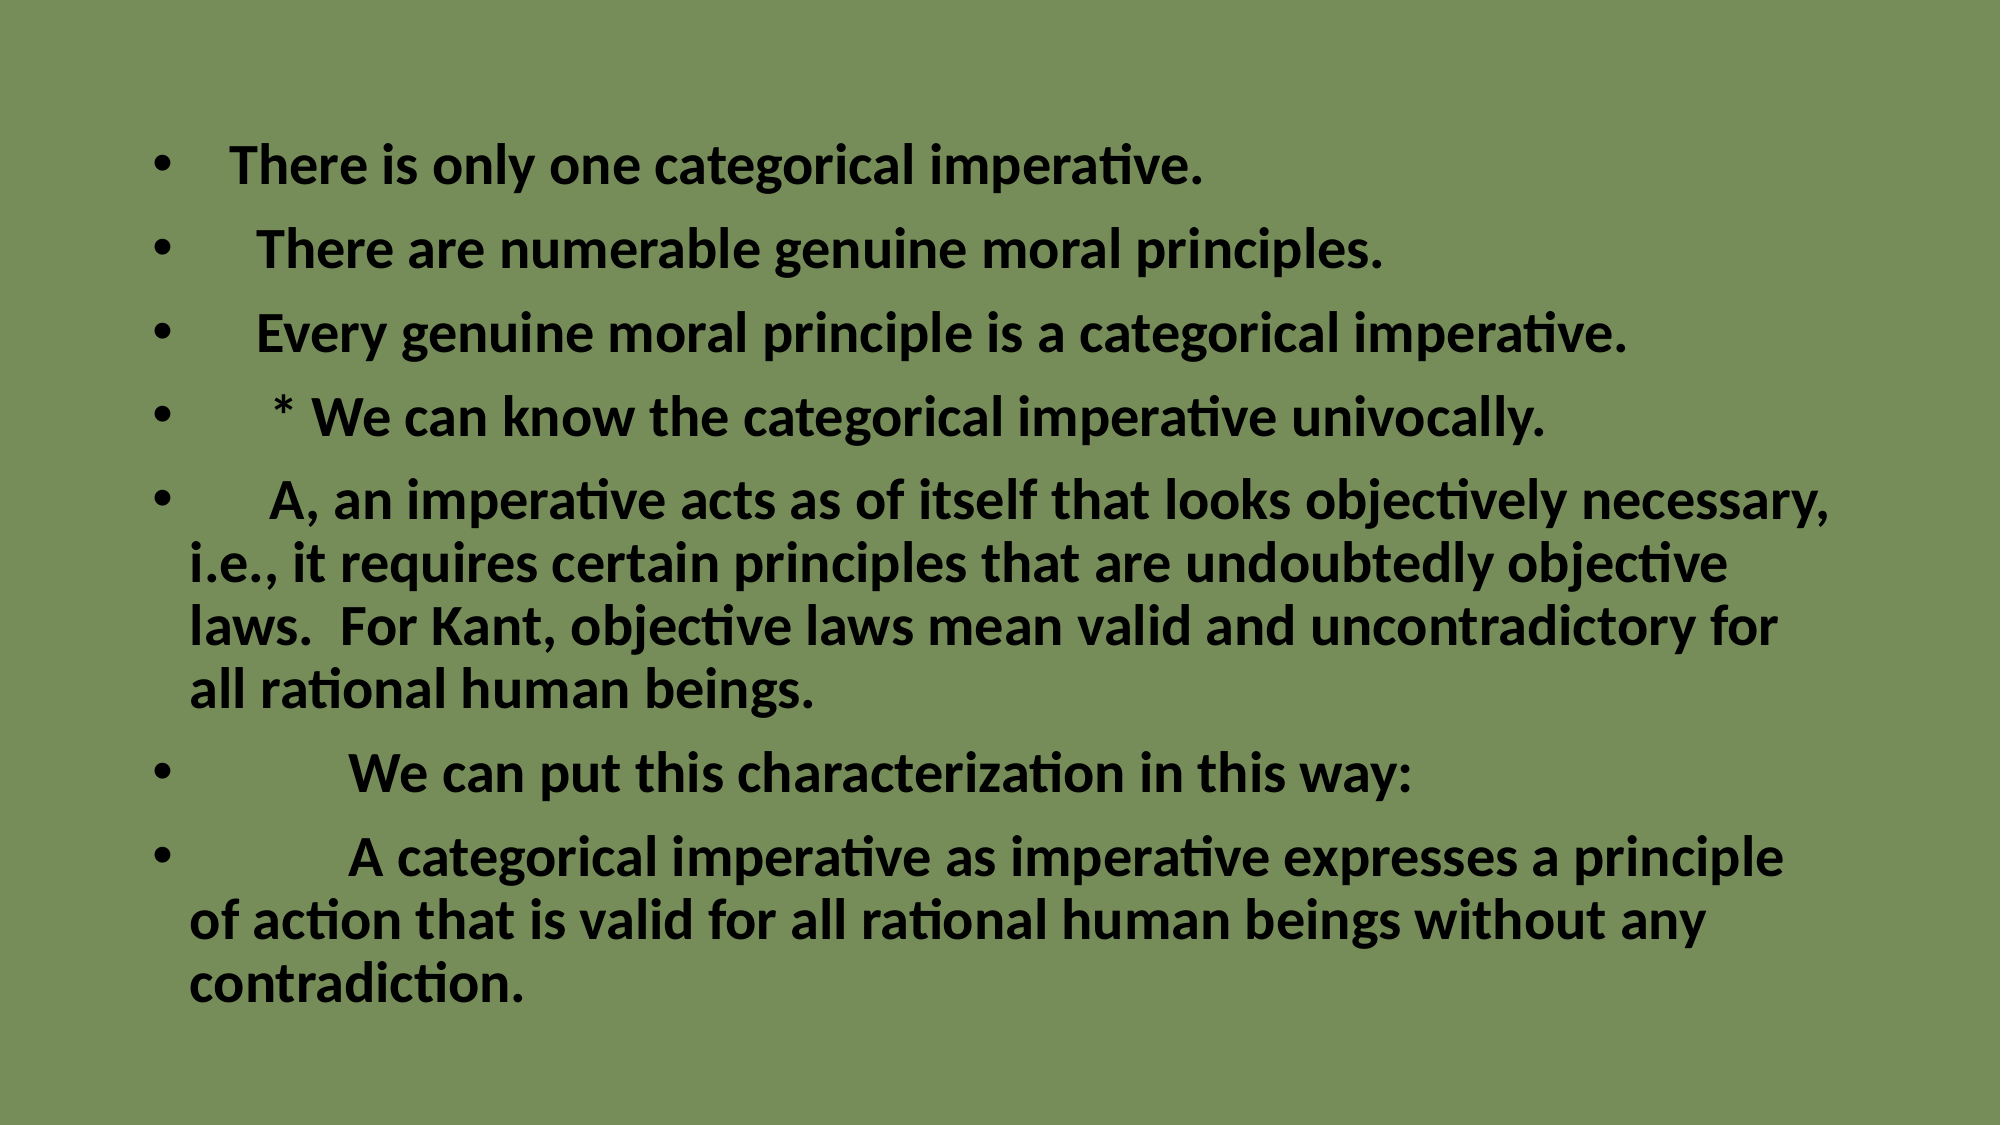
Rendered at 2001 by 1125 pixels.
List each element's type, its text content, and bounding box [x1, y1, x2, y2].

list There is only one categorical imperative. There are numerable genuine moral principles. Every genuine moral principle is a categorical imperative. * We can know the categorical imperative univocally. A, an imperative acts as of itself that looks objectively necessary, i.e., it requires certain principles that are undoubtedly objective laws. For Kant, objective laws mean valid and uncontradictory for all rational human beings. We can put this characterization in this way: A categorical imperative as imperative expresses a principle of action that is valid for all rational human beings without any contradiction. [137, 126, 1863, 1046]
